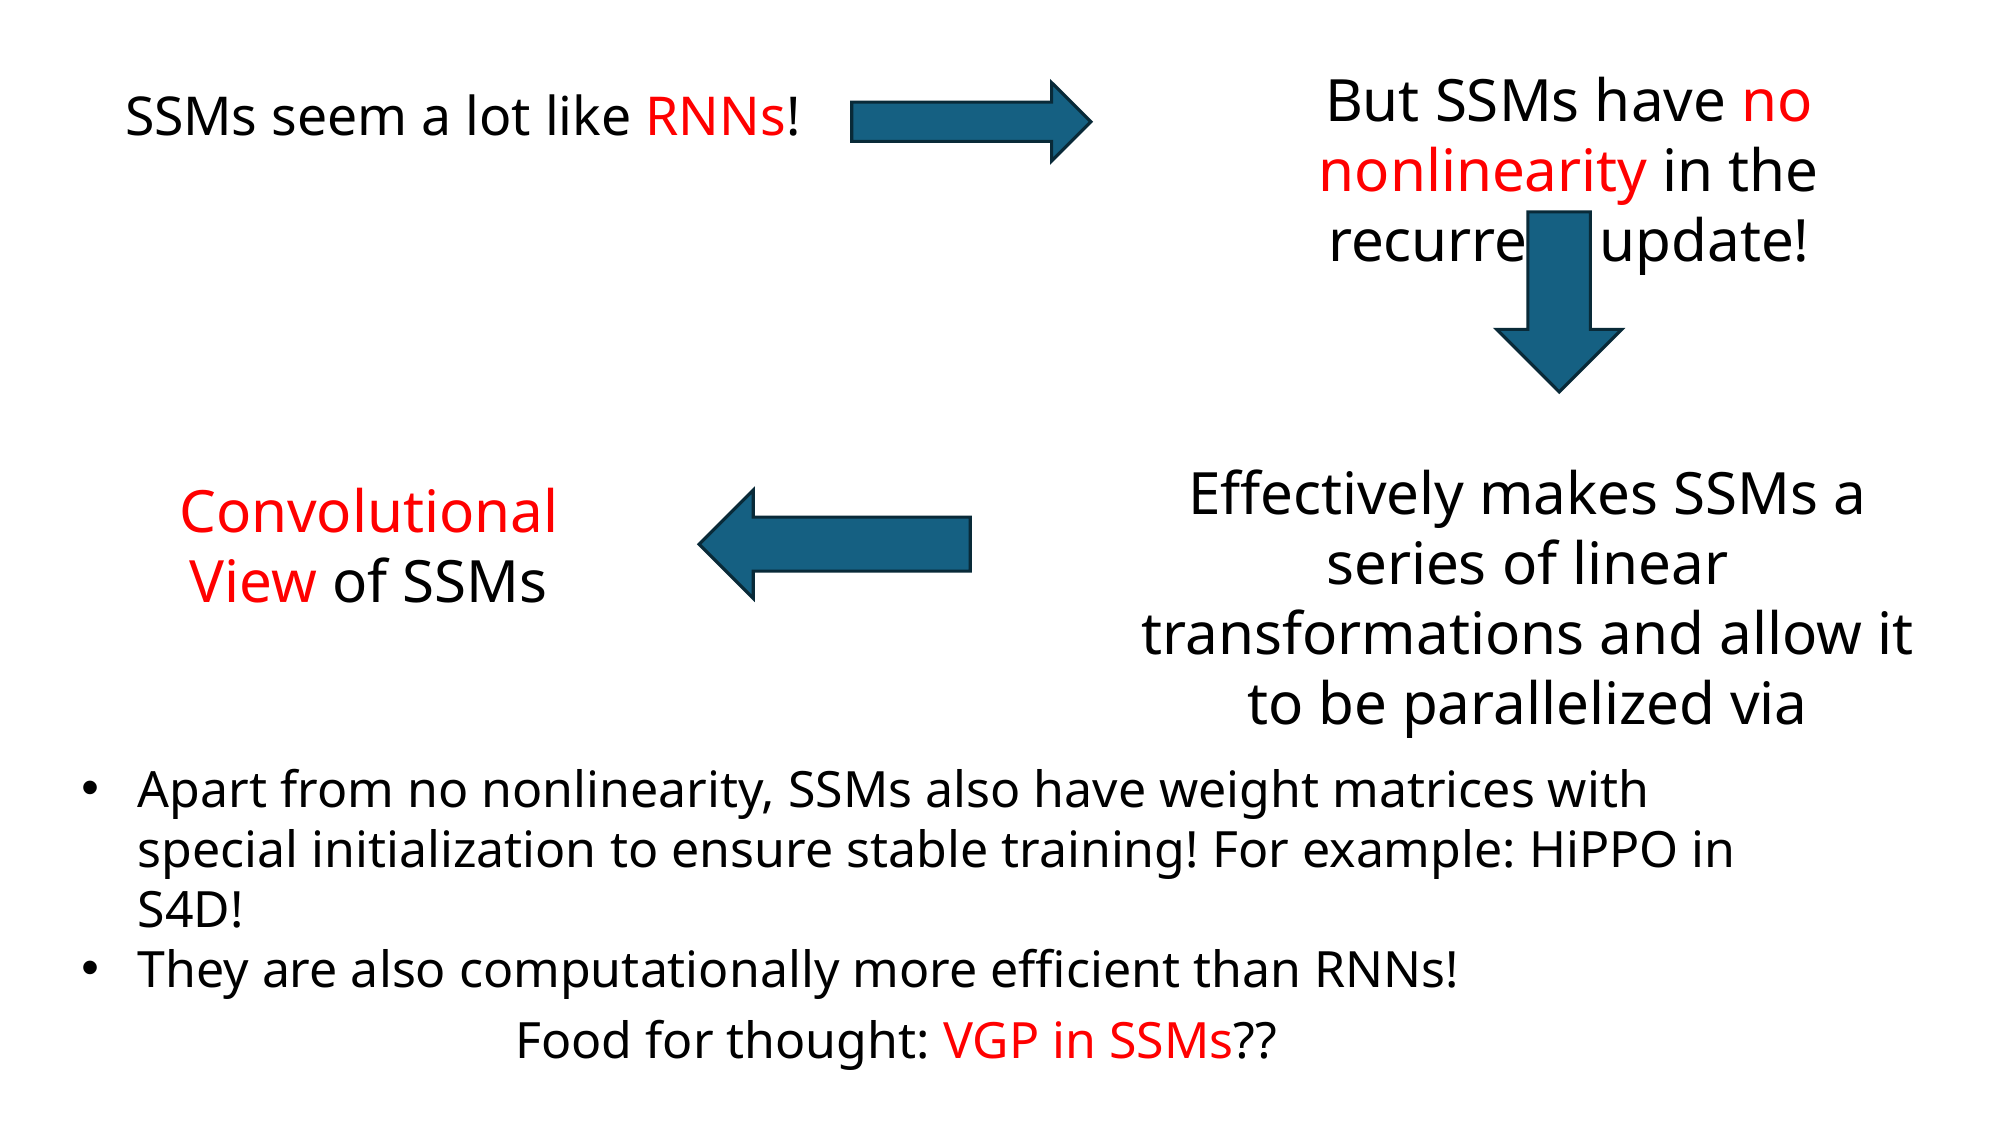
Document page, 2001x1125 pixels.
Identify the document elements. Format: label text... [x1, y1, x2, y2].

text_box [850, 78, 1094, 165]
text_box [1492, 210, 1626, 395]
text_box Convolutional View of SSMs [109, 467, 629, 622]
text_box But SSMs have no nonlinearity in the recurrent update! [1169, 56, 1968, 281]
text_box [696, 486, 972, 603]
text_box Food for thought: VGP in SSMs?? [500, 1001, 1400, 1077]
text_box Effectively makes SSMs a series of linear transformations and allow it to be parallelized via [1091, 448, 1964, 744]
list SSMs seem a lot like RNNs! [110, 82, 825, 161]
text_box Apart from no nonlinearity, SSMs also have weight matrices with special initialization to ensure stable training! For example: HiPPO in S4D! They are also computationally more efficient than RNNs! [66, 749, 1786, 1005]
